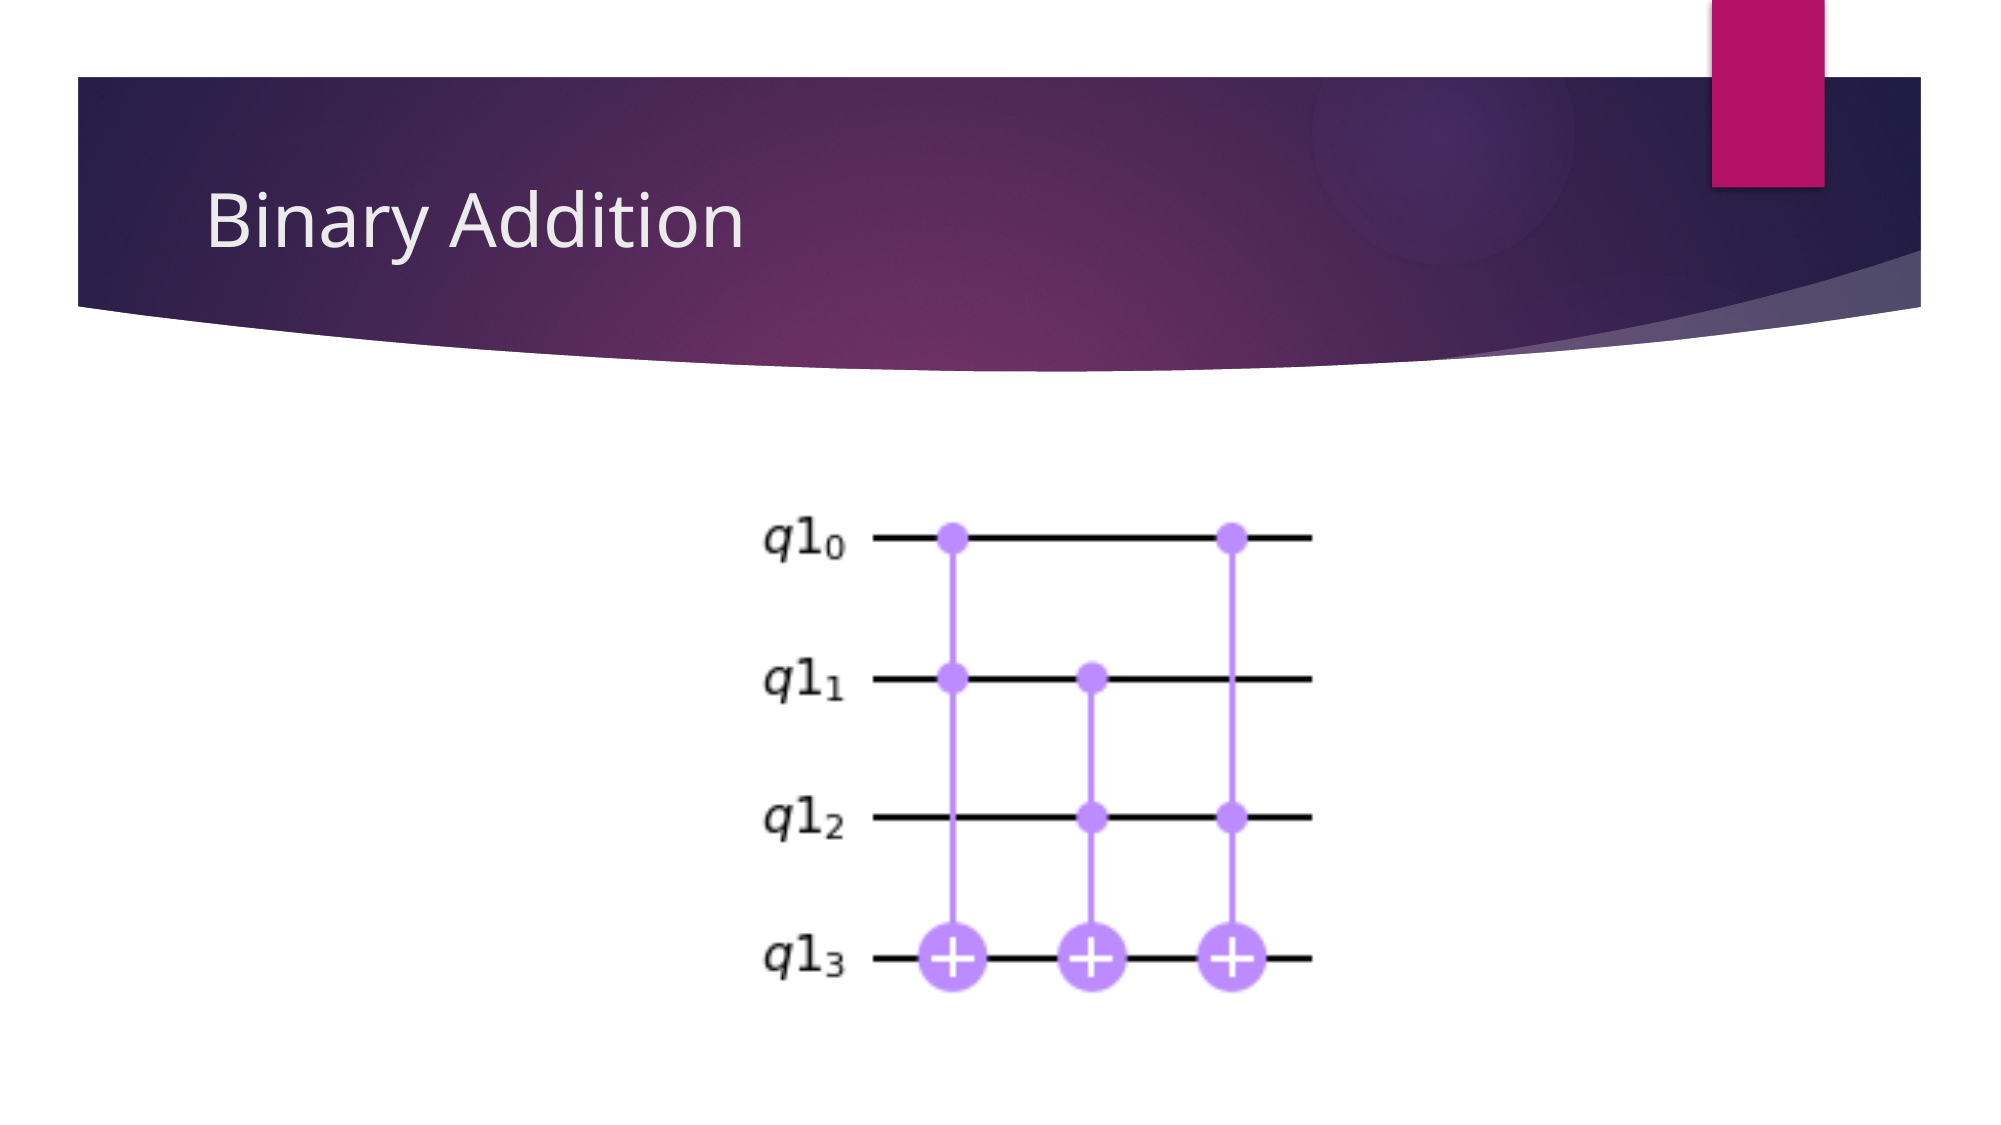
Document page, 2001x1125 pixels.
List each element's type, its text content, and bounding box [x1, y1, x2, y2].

picture [653, 406, 1347, 1064]
title Binary Addition [189, 159, 1627, 276]
